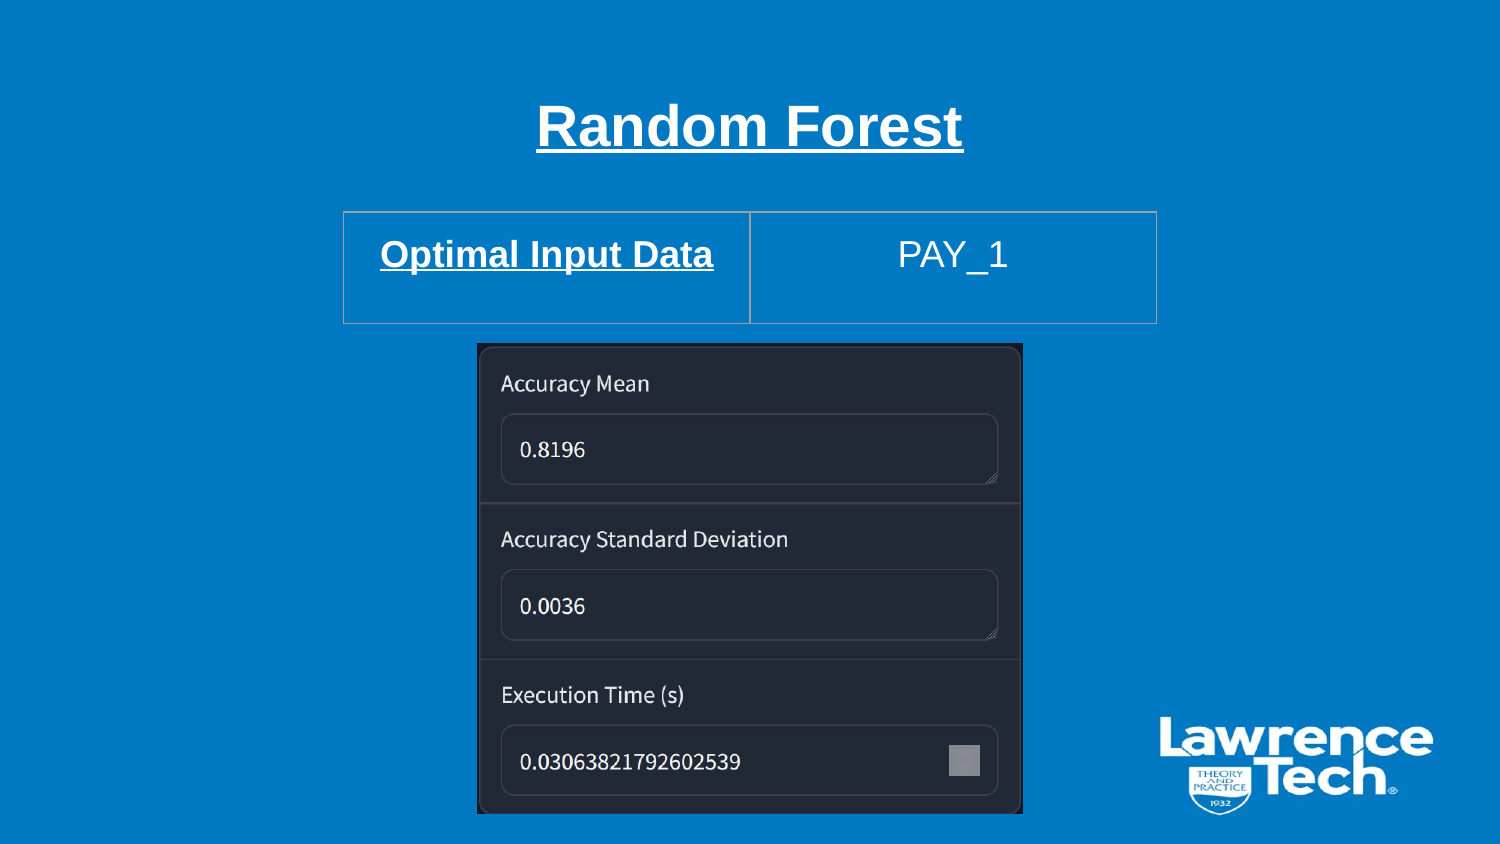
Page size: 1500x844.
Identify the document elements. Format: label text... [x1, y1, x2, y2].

table_header Optimal Input Data [344, 213, 749, 323]
table_header PAY_1 [751, 213, 1156, 323]
picture [0, 0, 1500, 844]
title Random Forest [51, 72, 1449, 167]
